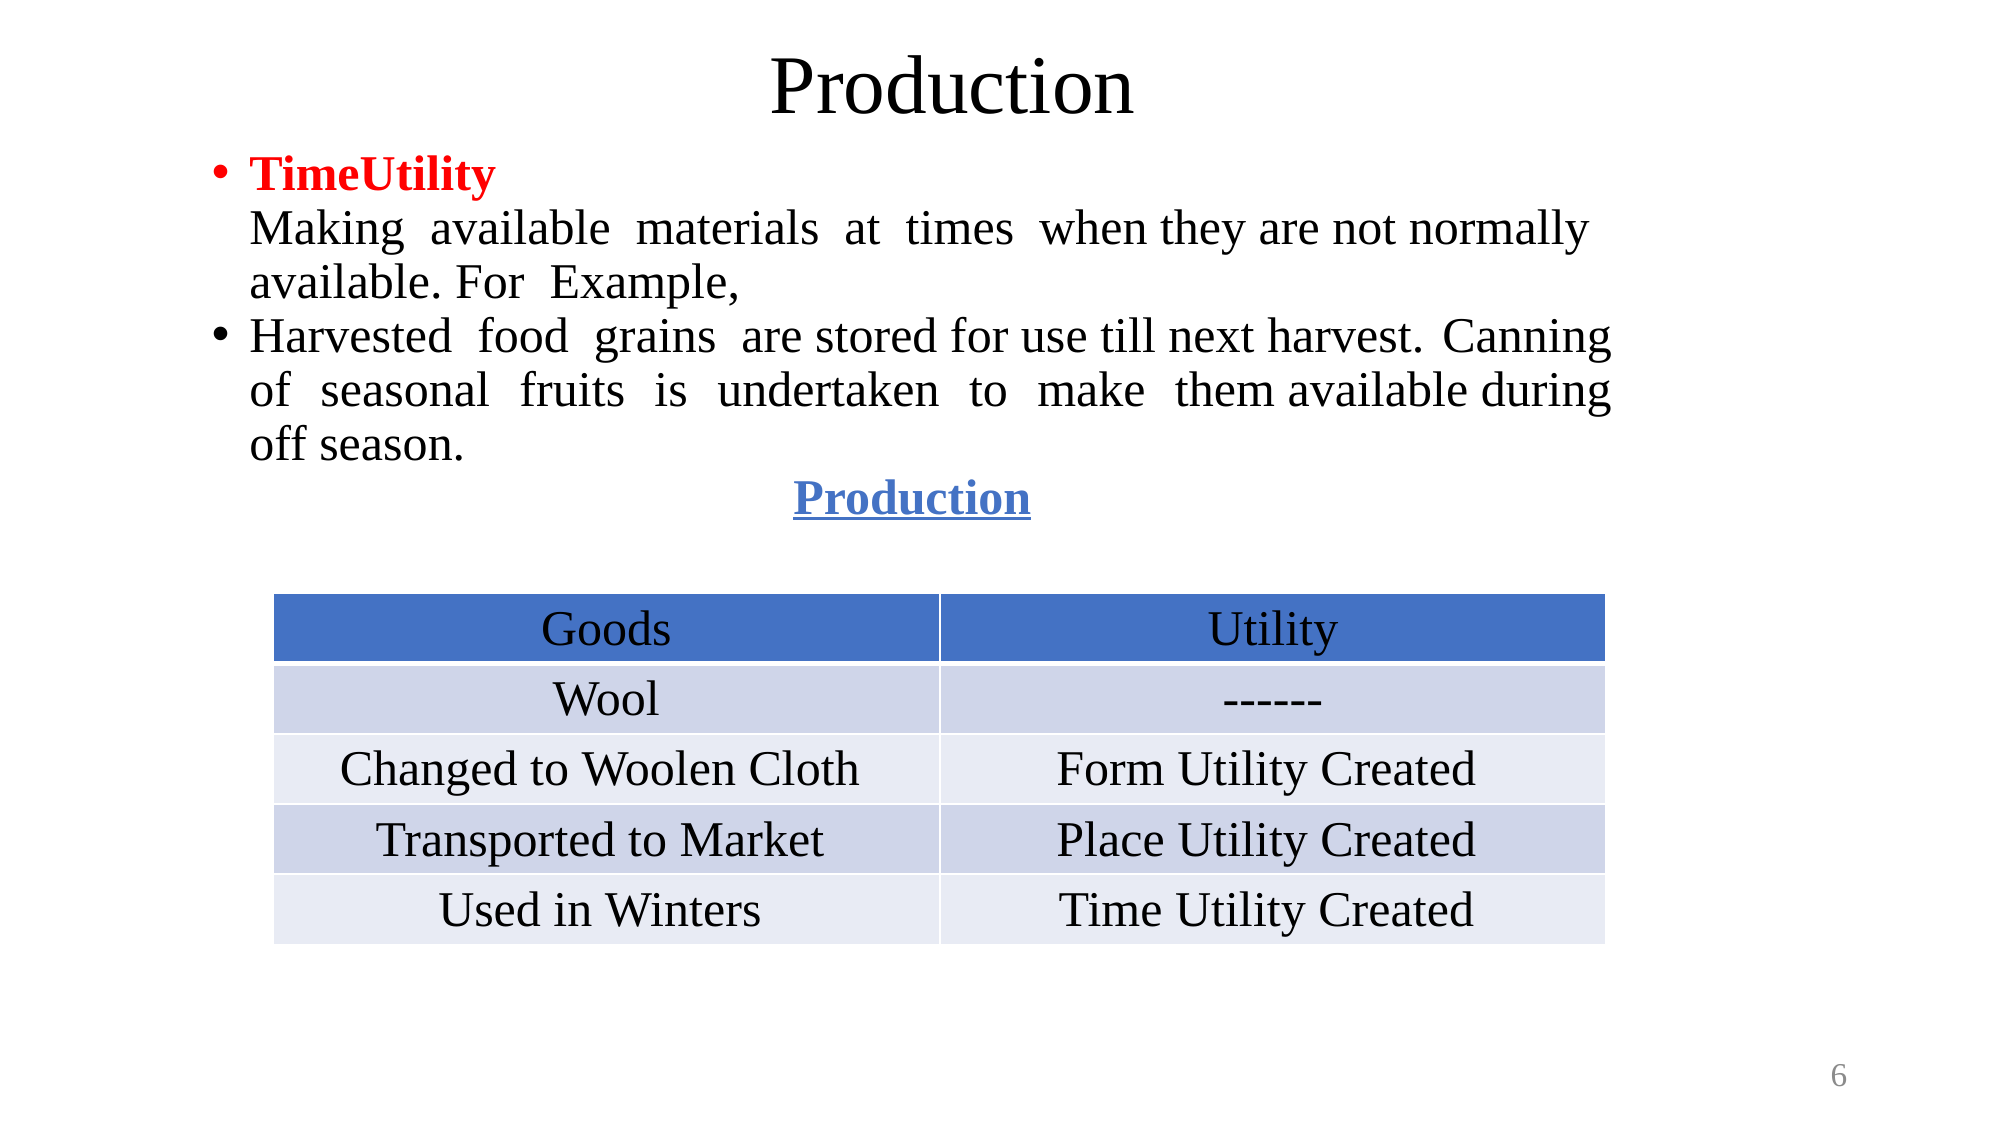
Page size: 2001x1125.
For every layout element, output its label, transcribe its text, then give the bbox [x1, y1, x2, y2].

table_header Goods [274, 594, 939, 661]
slide_number 6 [1412, 1042, 1863, 1103]
table_cell Transported to Market [274, 805, 939, 873]
table_cell Changed to Woolen Cloth [274, 735, 939, 803]
list TimeUtility Making available materials at times when they are not normally available. For Example, Harvested food grains are stored for use till next harvest. Canning of seasonal fruits is undertaken to make them available during off season. Production [196, 139, 1628, 1014]
table_cell Wool [274, 666, 939, 733]
table_cell Form Utility Created [941, 735, 1605, 803]
table_header Utility [941, 594, 1605, 661]
table_cell Used in Winters [274, 875, 939, 944]
table_cell Place Utility Created [941, 805, 1605, 873]
table_cell ------ [941, 666, 1605, 733]
title Production [217, 33, 1709, 140]
table_cell Time Utility Created [941, 875, 1605, 944]
